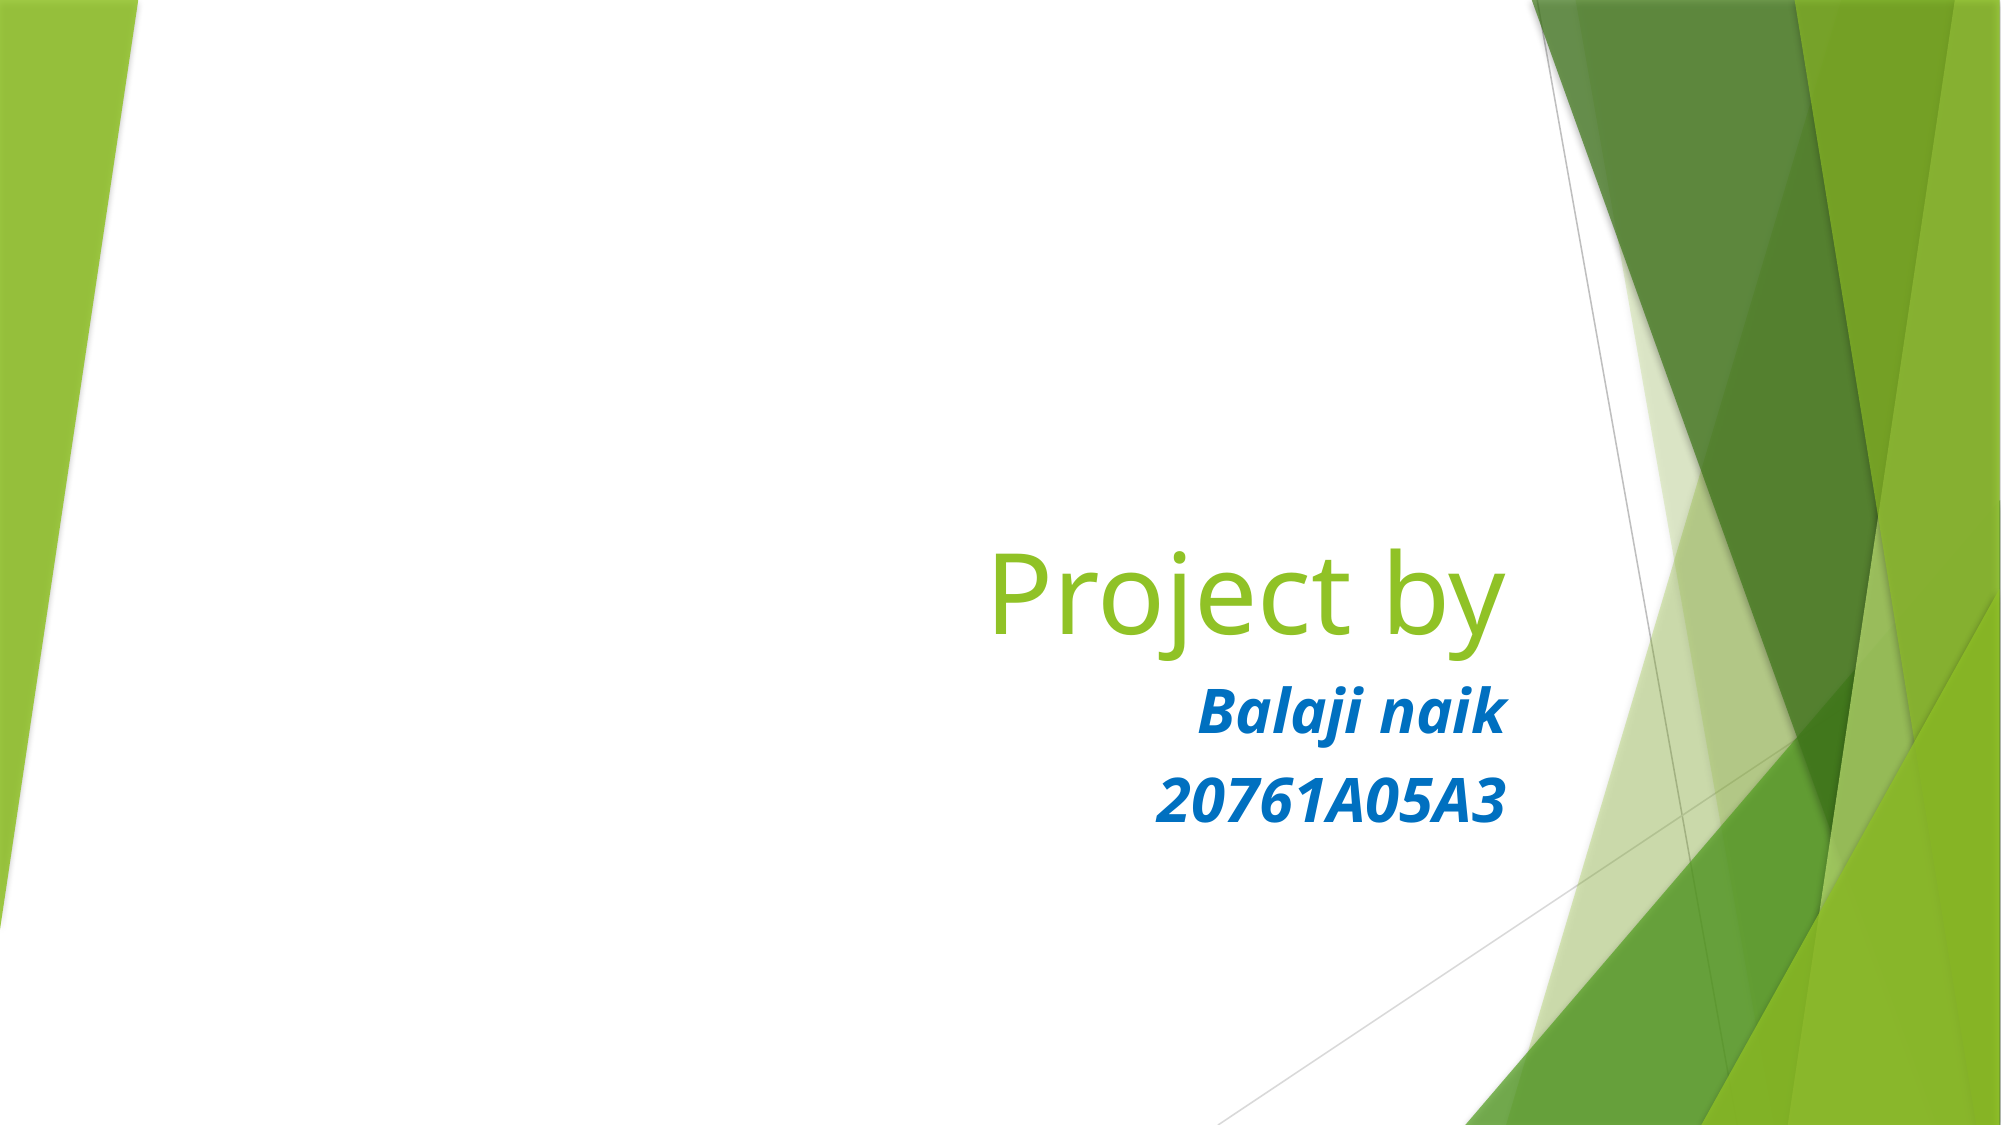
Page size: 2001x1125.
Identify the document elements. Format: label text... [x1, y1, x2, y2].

title Project by [247, 394, 1522, 664]
subtitle Balaji naik 20761A05A3 [247, 664, 1522, 845]
